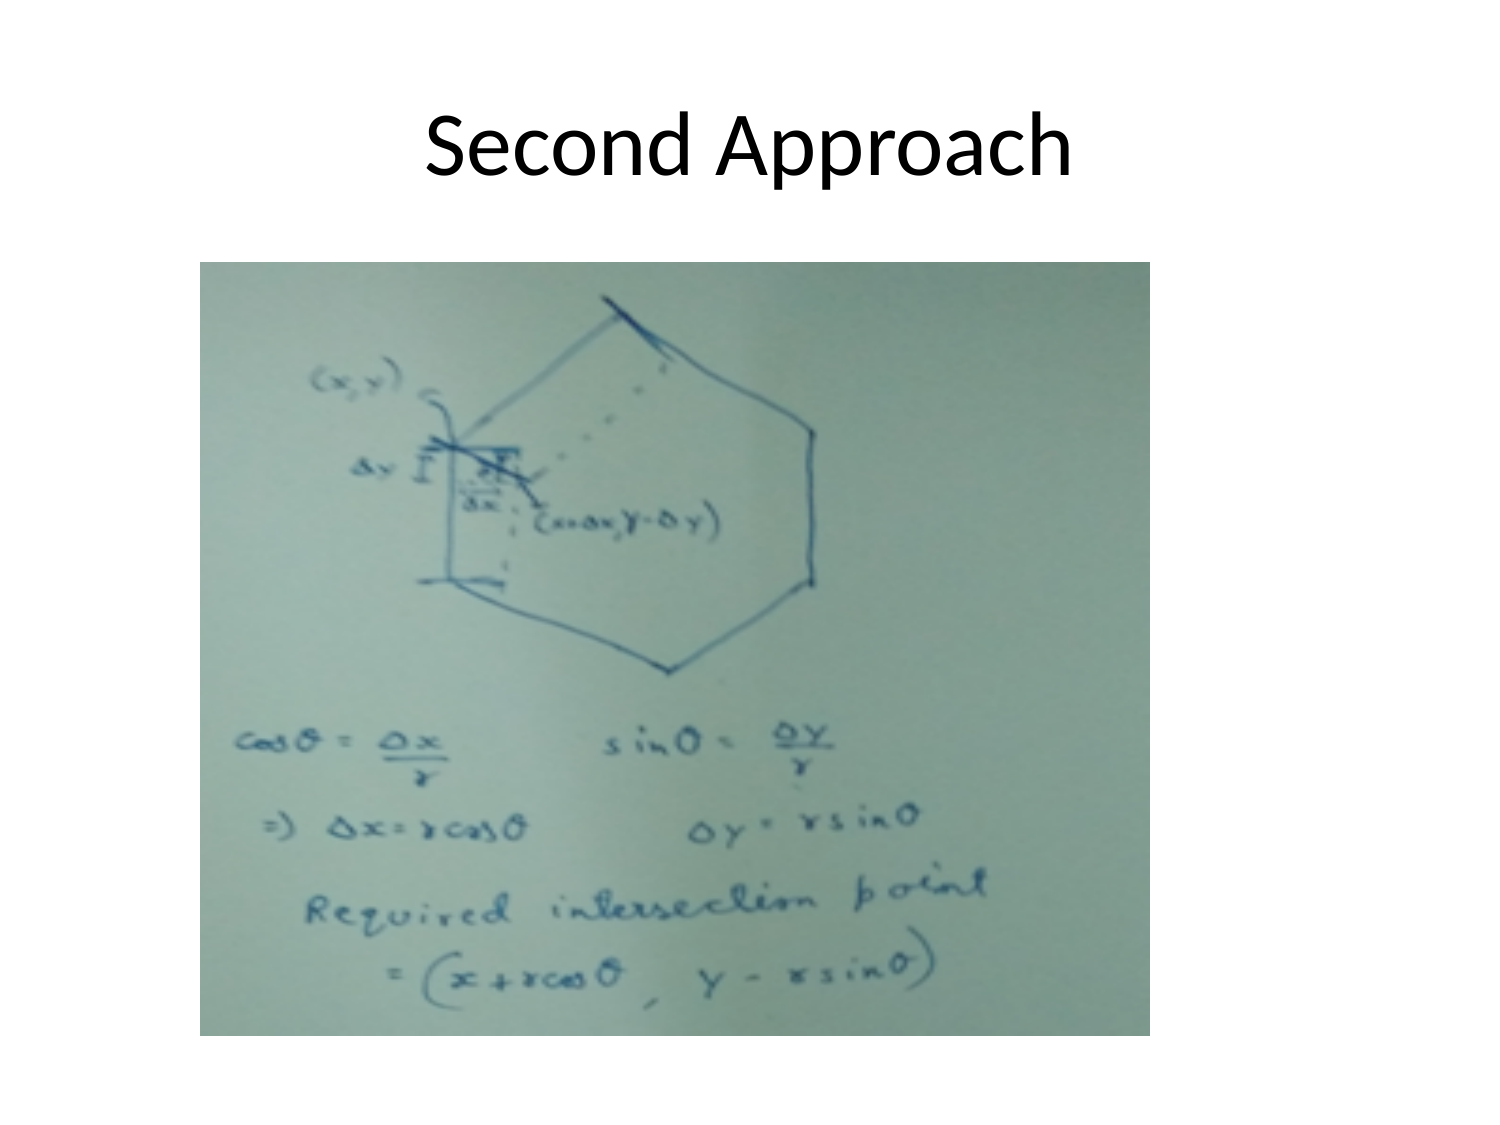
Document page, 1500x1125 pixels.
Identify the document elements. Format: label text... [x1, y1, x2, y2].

picture [199, 262, 1151, 1036]
title Second Approach [75, 45, 1425, 233]
